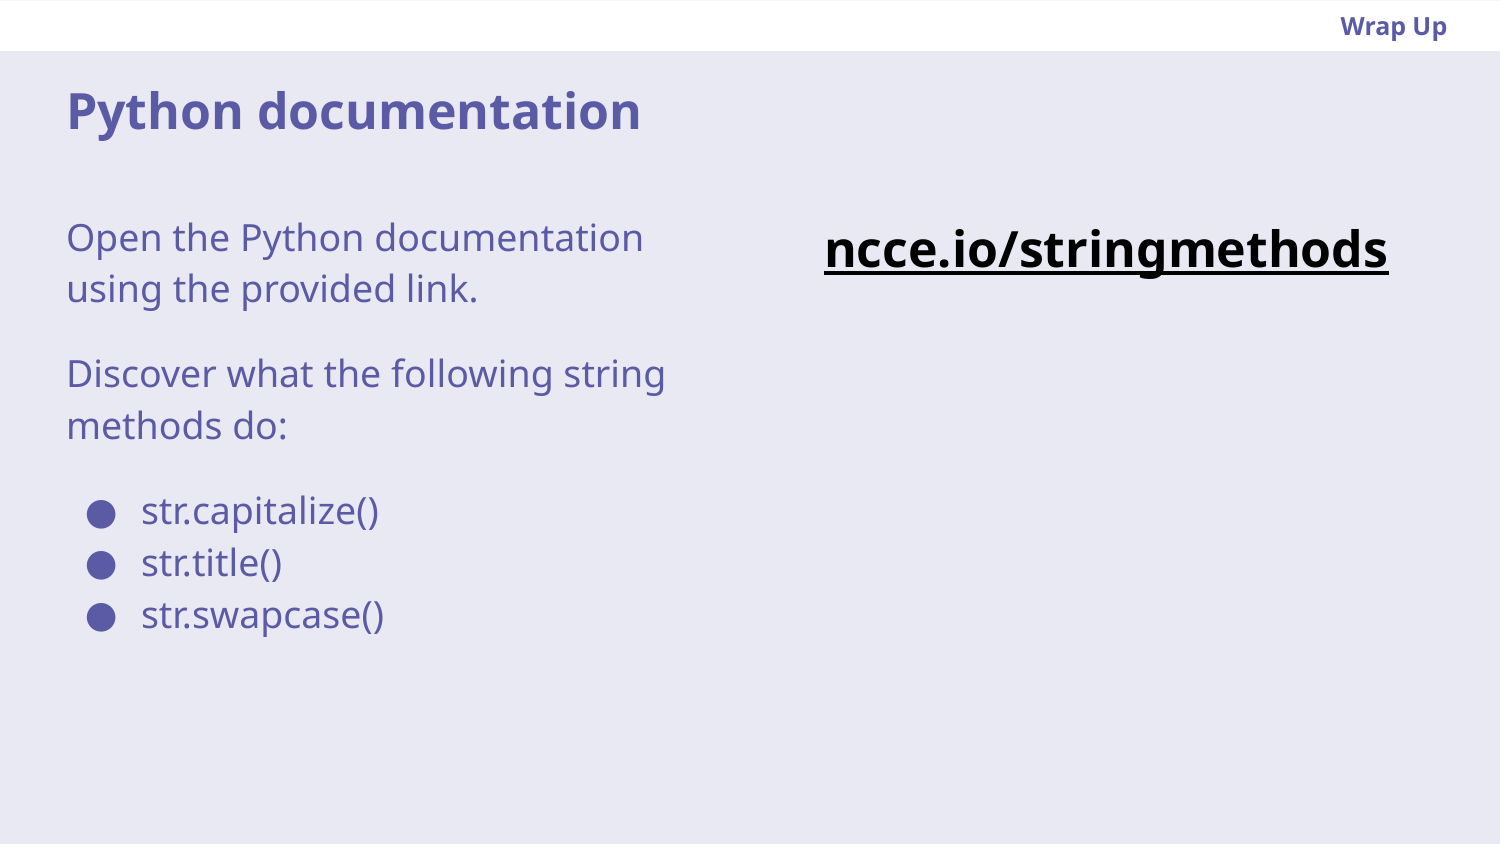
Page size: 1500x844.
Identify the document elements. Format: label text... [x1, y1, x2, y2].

list ncce.io/stringmethods [776, 191, 1449, 793]
subtitle Wrap Up [862, 0, 1448, 52]
title Python documentation [51, 52, 1449, 167]
list Open the Python documentation using the provided link. Discover what the following string methods do: str.capitalize() str.title() str.swapcase() [51, 191, 723, 793]
